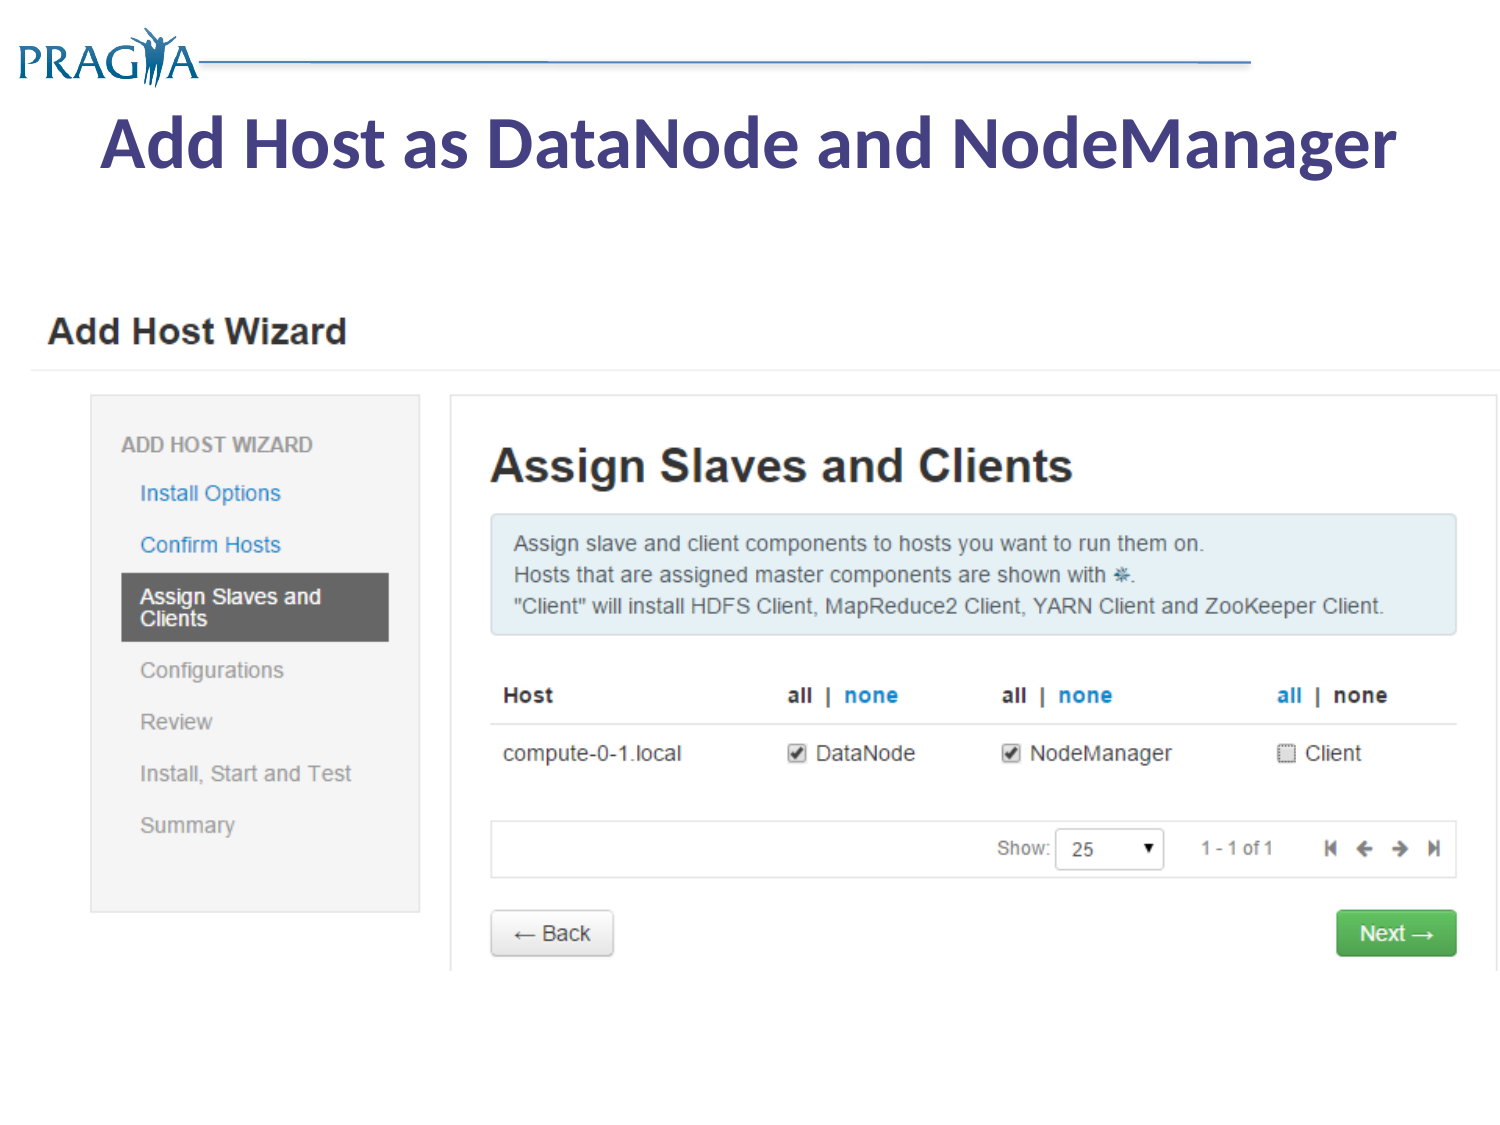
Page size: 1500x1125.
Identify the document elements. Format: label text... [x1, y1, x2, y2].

picture [30, 296, 1500, 971]
picture [18, 27, 200, 88]
title Add Host as DataNode and NodeManager [75, 45, 1425, 233]
